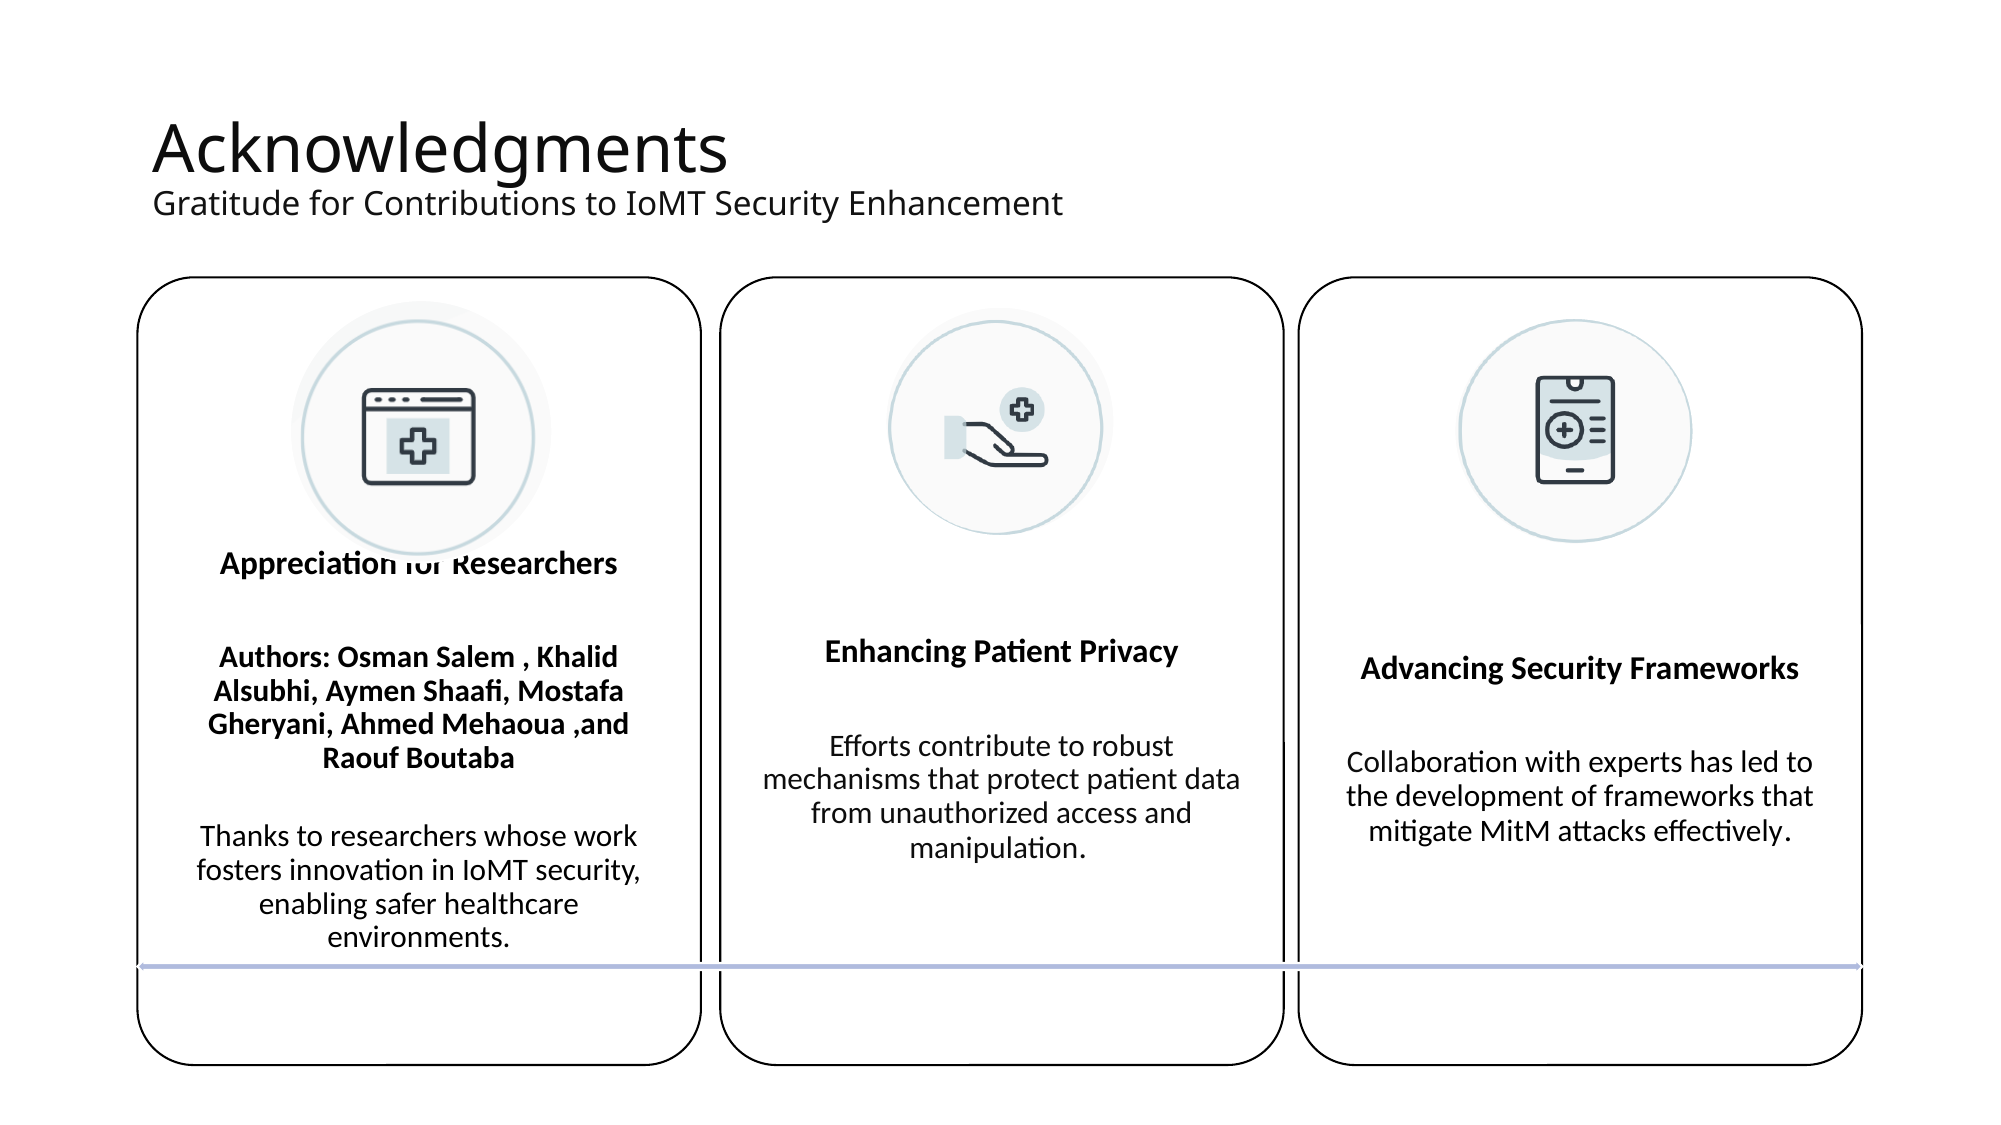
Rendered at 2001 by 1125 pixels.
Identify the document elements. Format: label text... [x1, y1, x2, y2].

title Acknowledgments Gratitude for Contributions to IoMT Security Enhancement [137, 59, 1863, 277]
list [137, 277, 1863, 1066]
